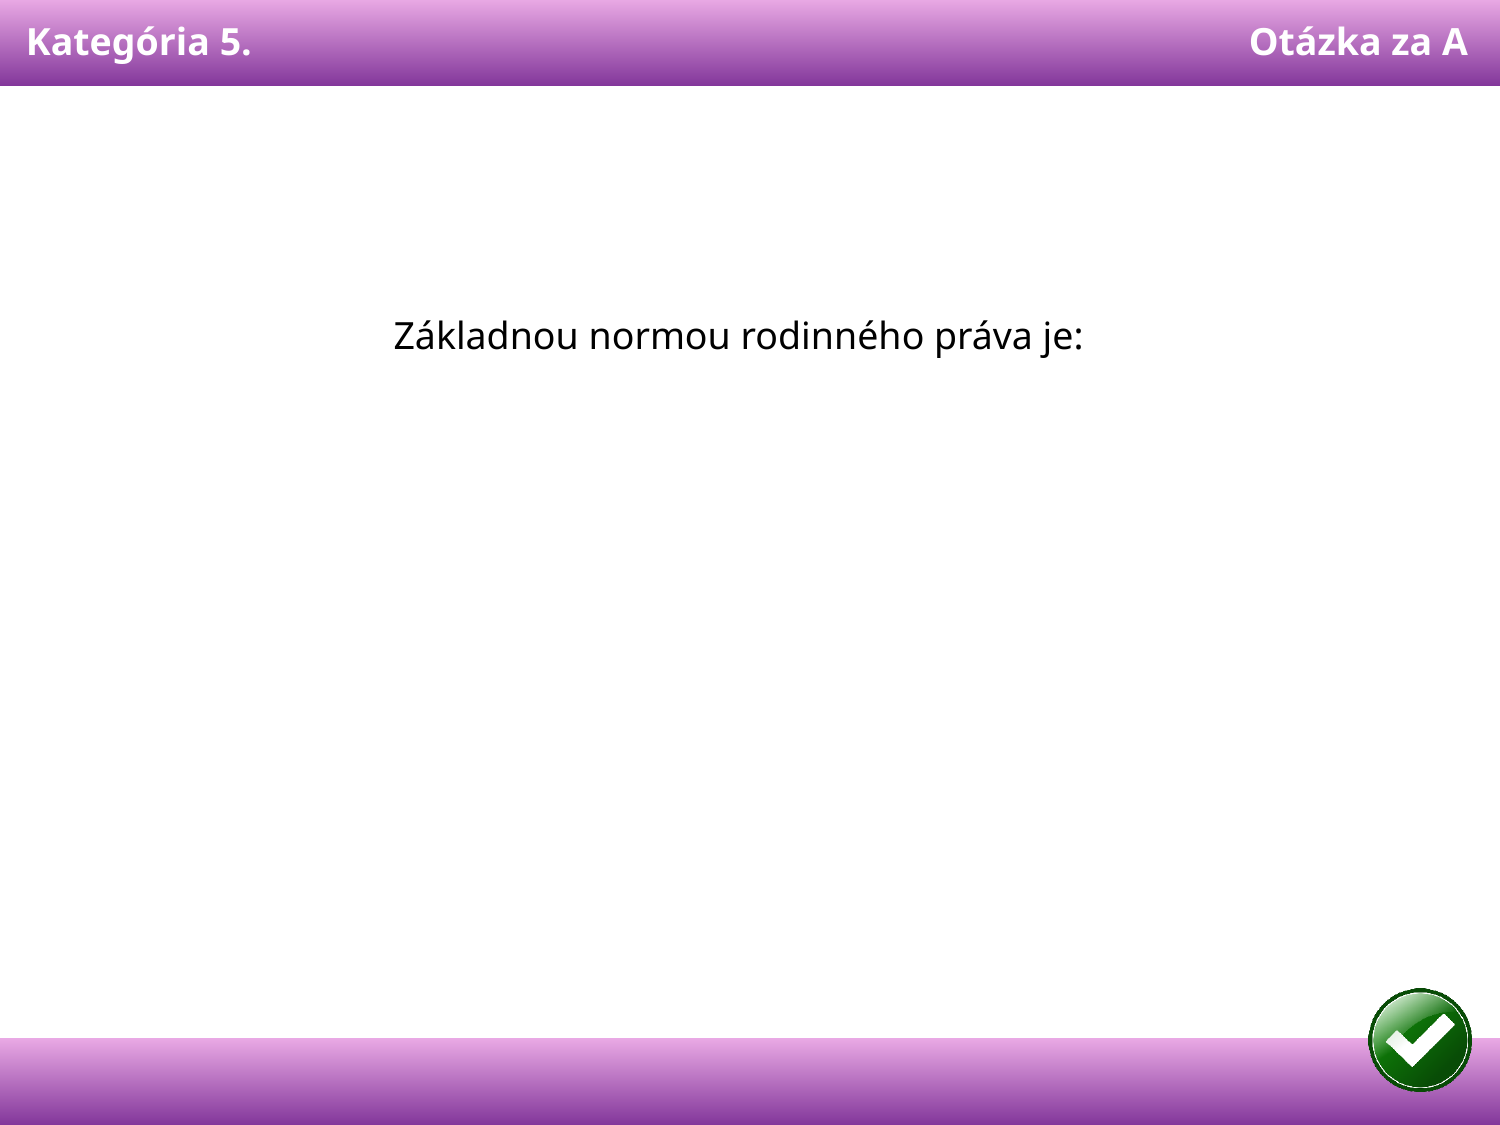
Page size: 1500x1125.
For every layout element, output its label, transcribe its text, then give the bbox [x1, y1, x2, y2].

picture [1368, 988, 1472, 1092]
text_box Otázka za A [1234, 11, 1493, 71]
text_box Kategória 5. [11, 10, 453, 71]
text_box [0, 0, 1500, 87]
text_box Základnou normou rodinného práva je: [109, 304, 1369, 365]
text_box [0, 1038, 1500, 1125]
